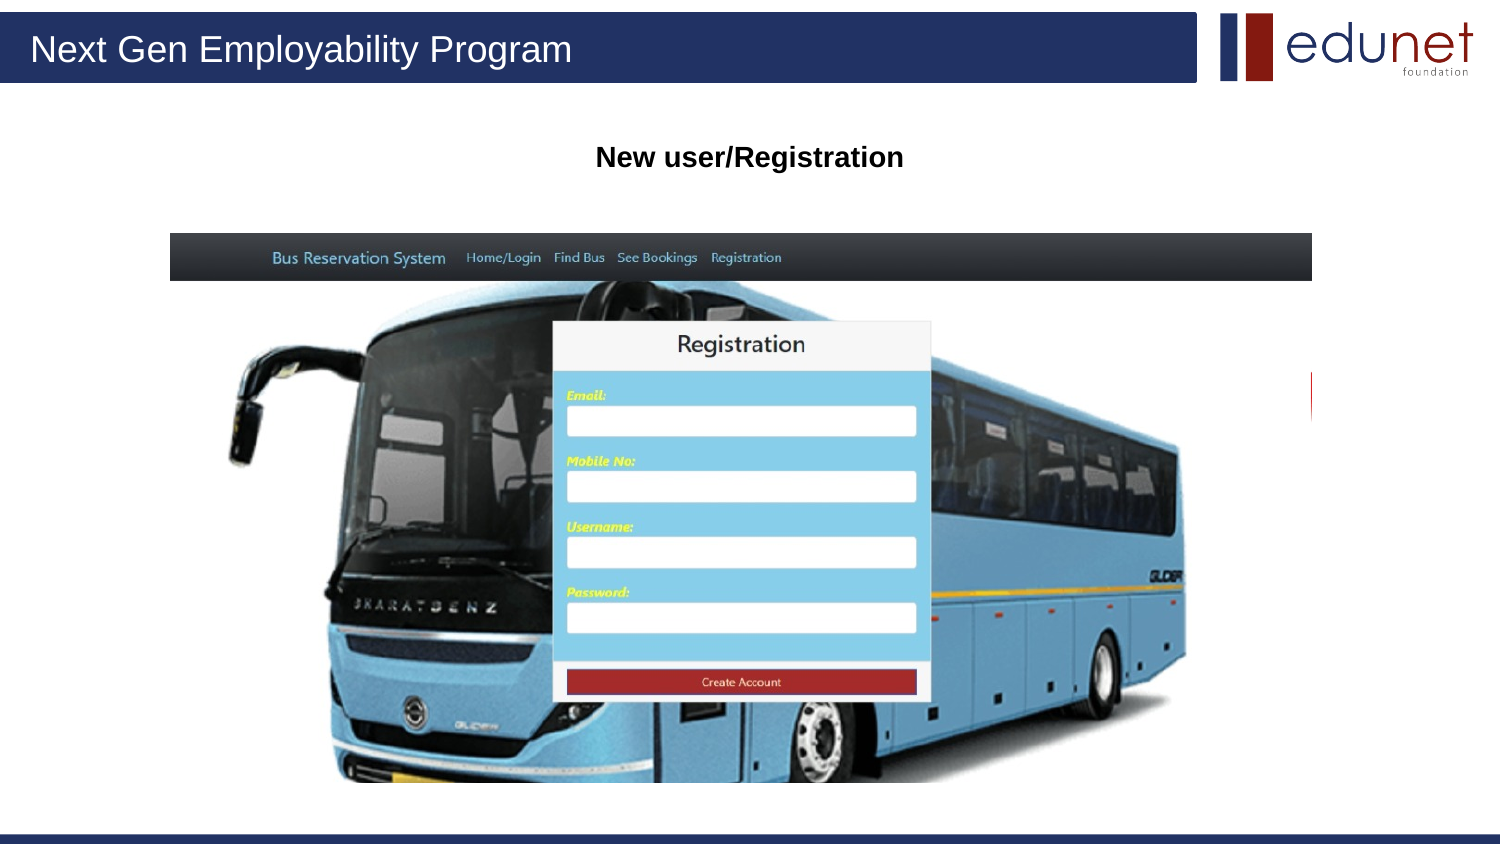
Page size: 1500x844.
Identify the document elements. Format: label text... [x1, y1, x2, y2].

picture [1279, 14, 1482, 83]
title New user/Registration [103, 104, 1397, 208]
picture [170, 233, 1312, 784]
